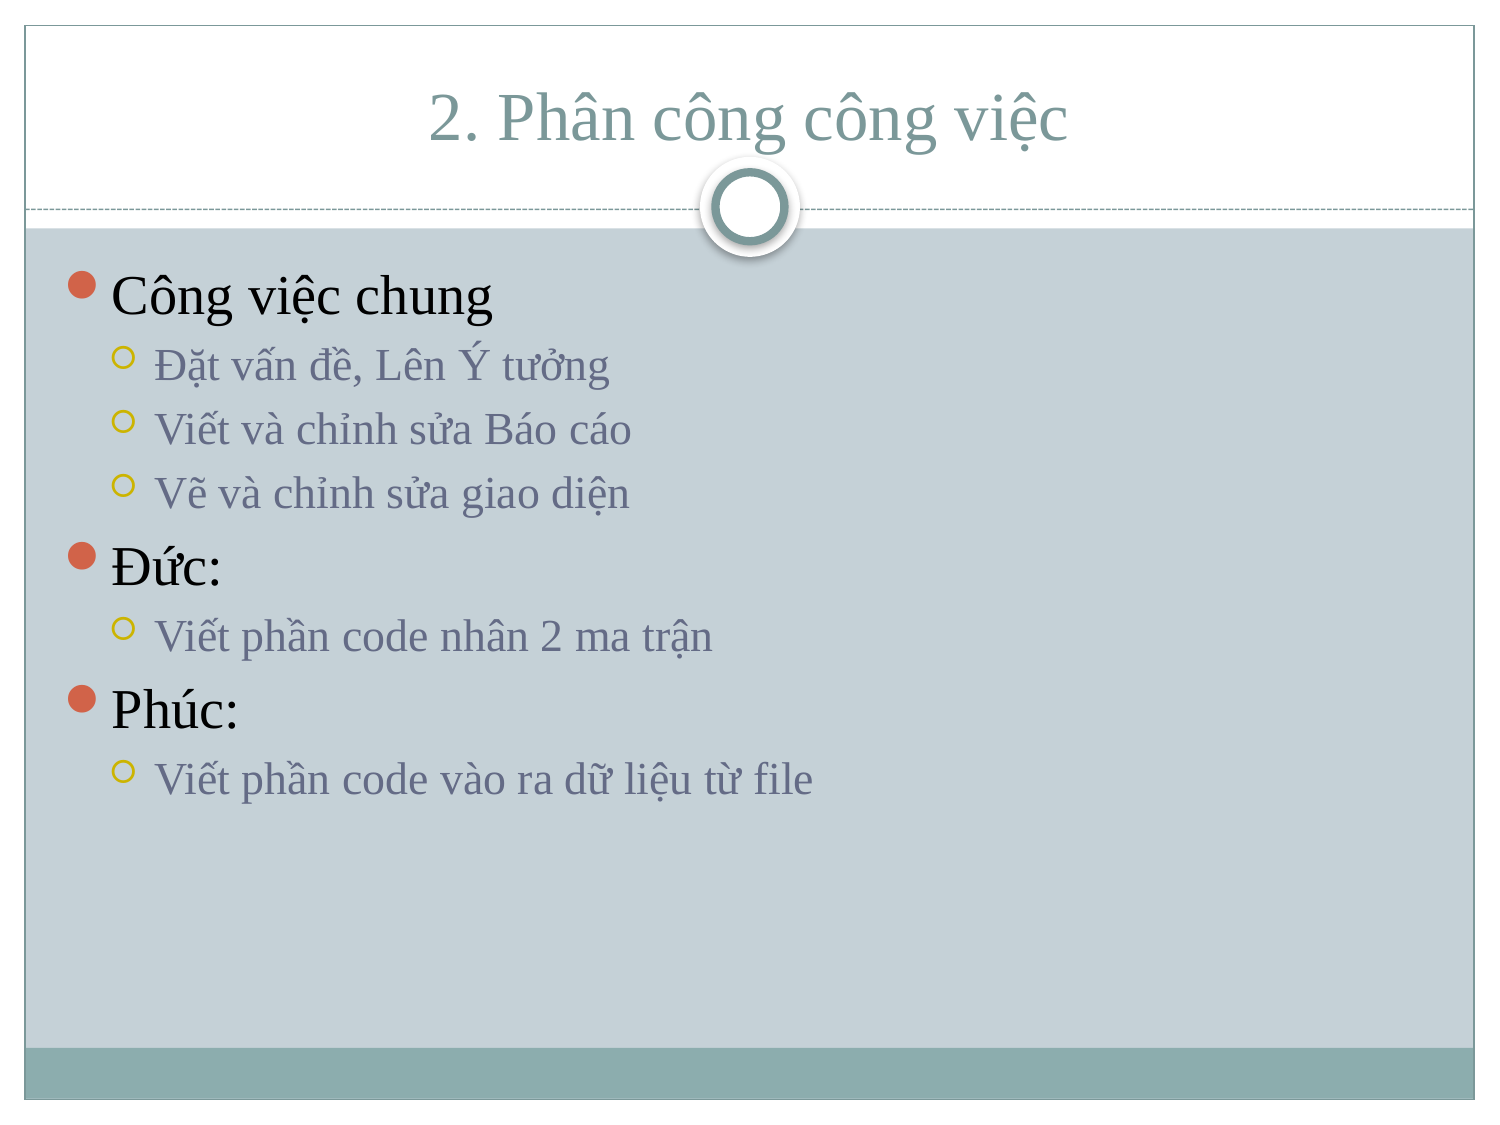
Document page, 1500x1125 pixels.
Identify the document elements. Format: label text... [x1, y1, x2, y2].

list Công việc chung Đặt vấn đề, Lên Ý tưởng Viết và chỉnh sửa Báo cáo Vẽ và chỉnh sửa giao diện Đức: Viết phần code nhân 2 ma trận Phúc: Viết phần code vào ra dữ liệu từ file [49, 250, 1445, 1001]
title 2. Phân công công việc [49, 37, 1450, 162]
